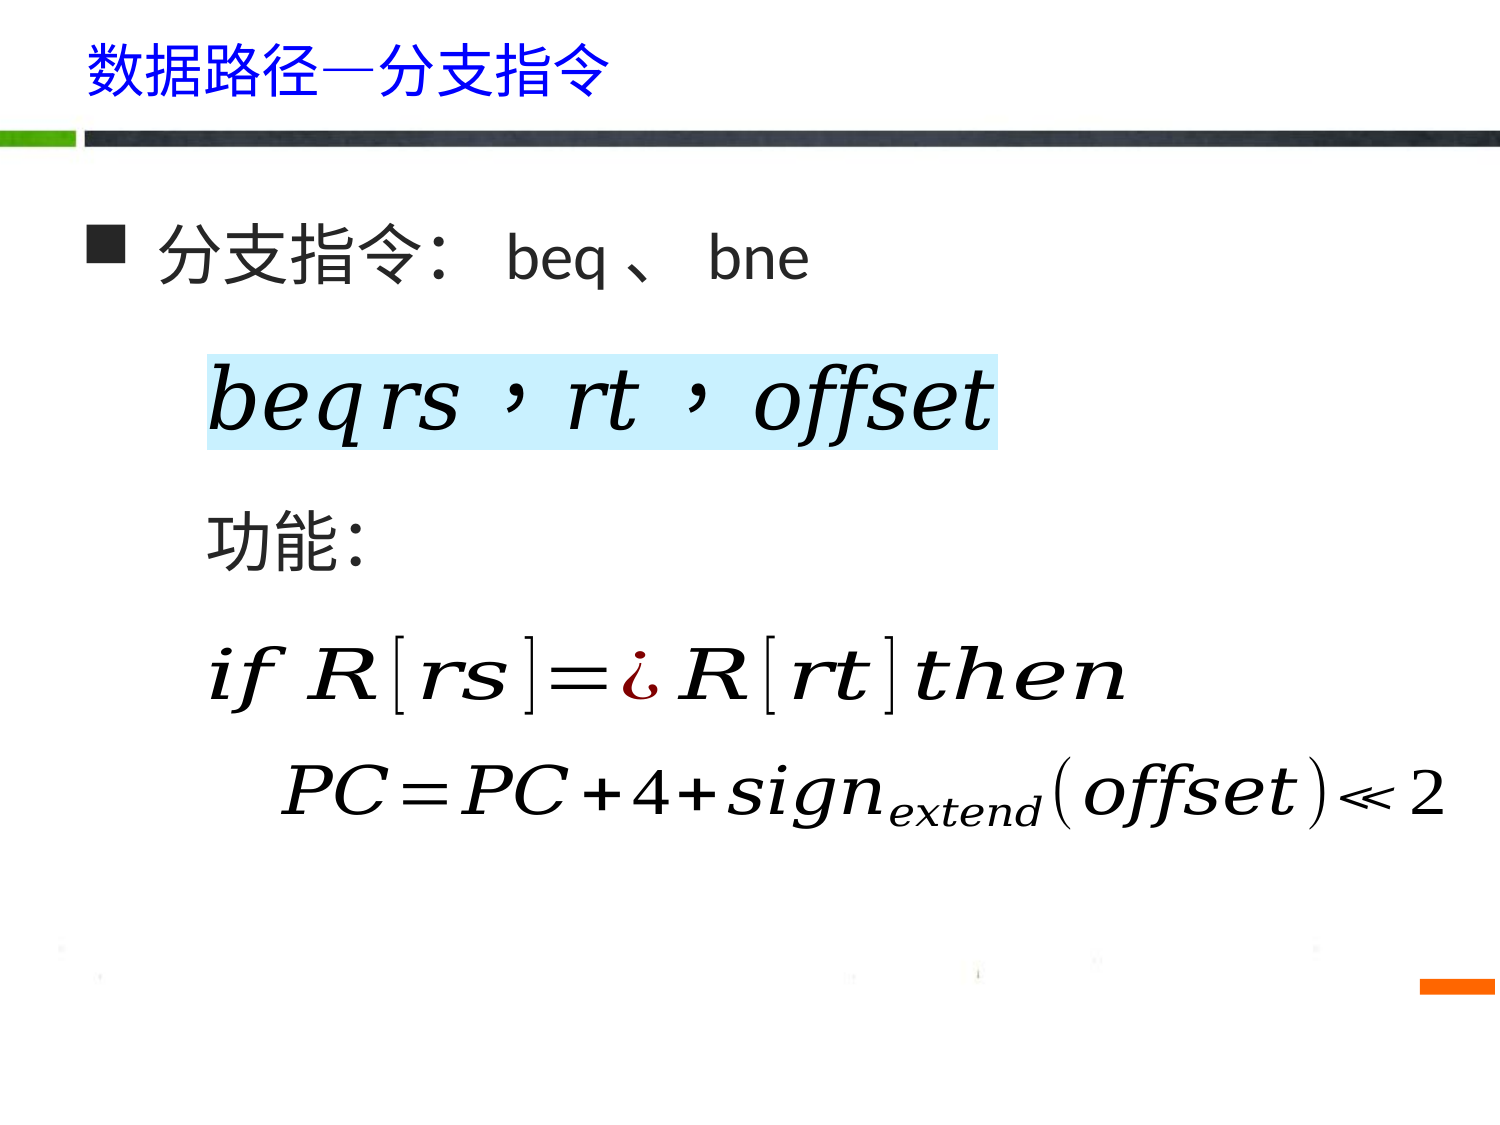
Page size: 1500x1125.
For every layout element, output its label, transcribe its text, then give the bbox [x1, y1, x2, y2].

title 数据路径—分支指令 [71, 12, 1450, 125]
text_box 分支指令：beq、bne [64, 204, 1365, 301]
text_box 功能： [189, 491, 1088, 588]
picture [0, 0, 1500, 1125]
